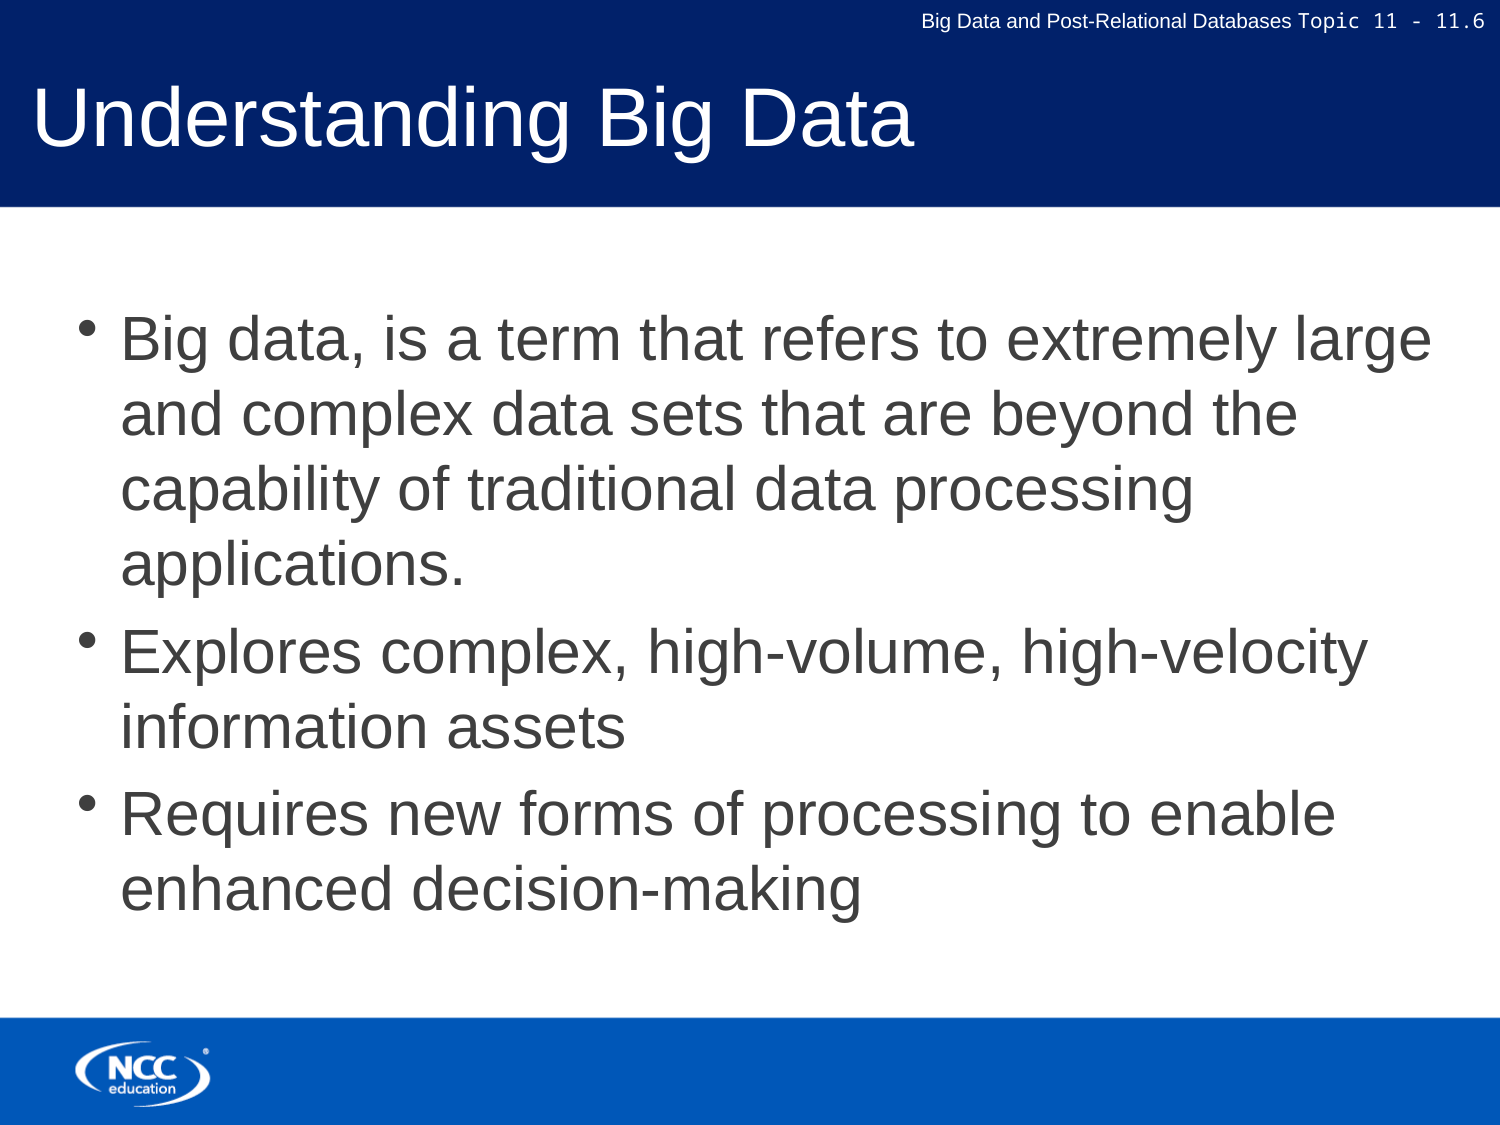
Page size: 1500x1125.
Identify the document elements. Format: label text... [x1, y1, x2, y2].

list Big data, is a term that refers to extremely large and complex data sets that are beyond the capability of traditional data processing applications. Explores complex, high-volume, high-velocity information assets Requires new forms of processing to enable enhanced decision-making [17, 290, 1471, 1012]
picture [0, 0, 1500, 1125]
title Understanding Big Data [16, 19, 1459, 207]
